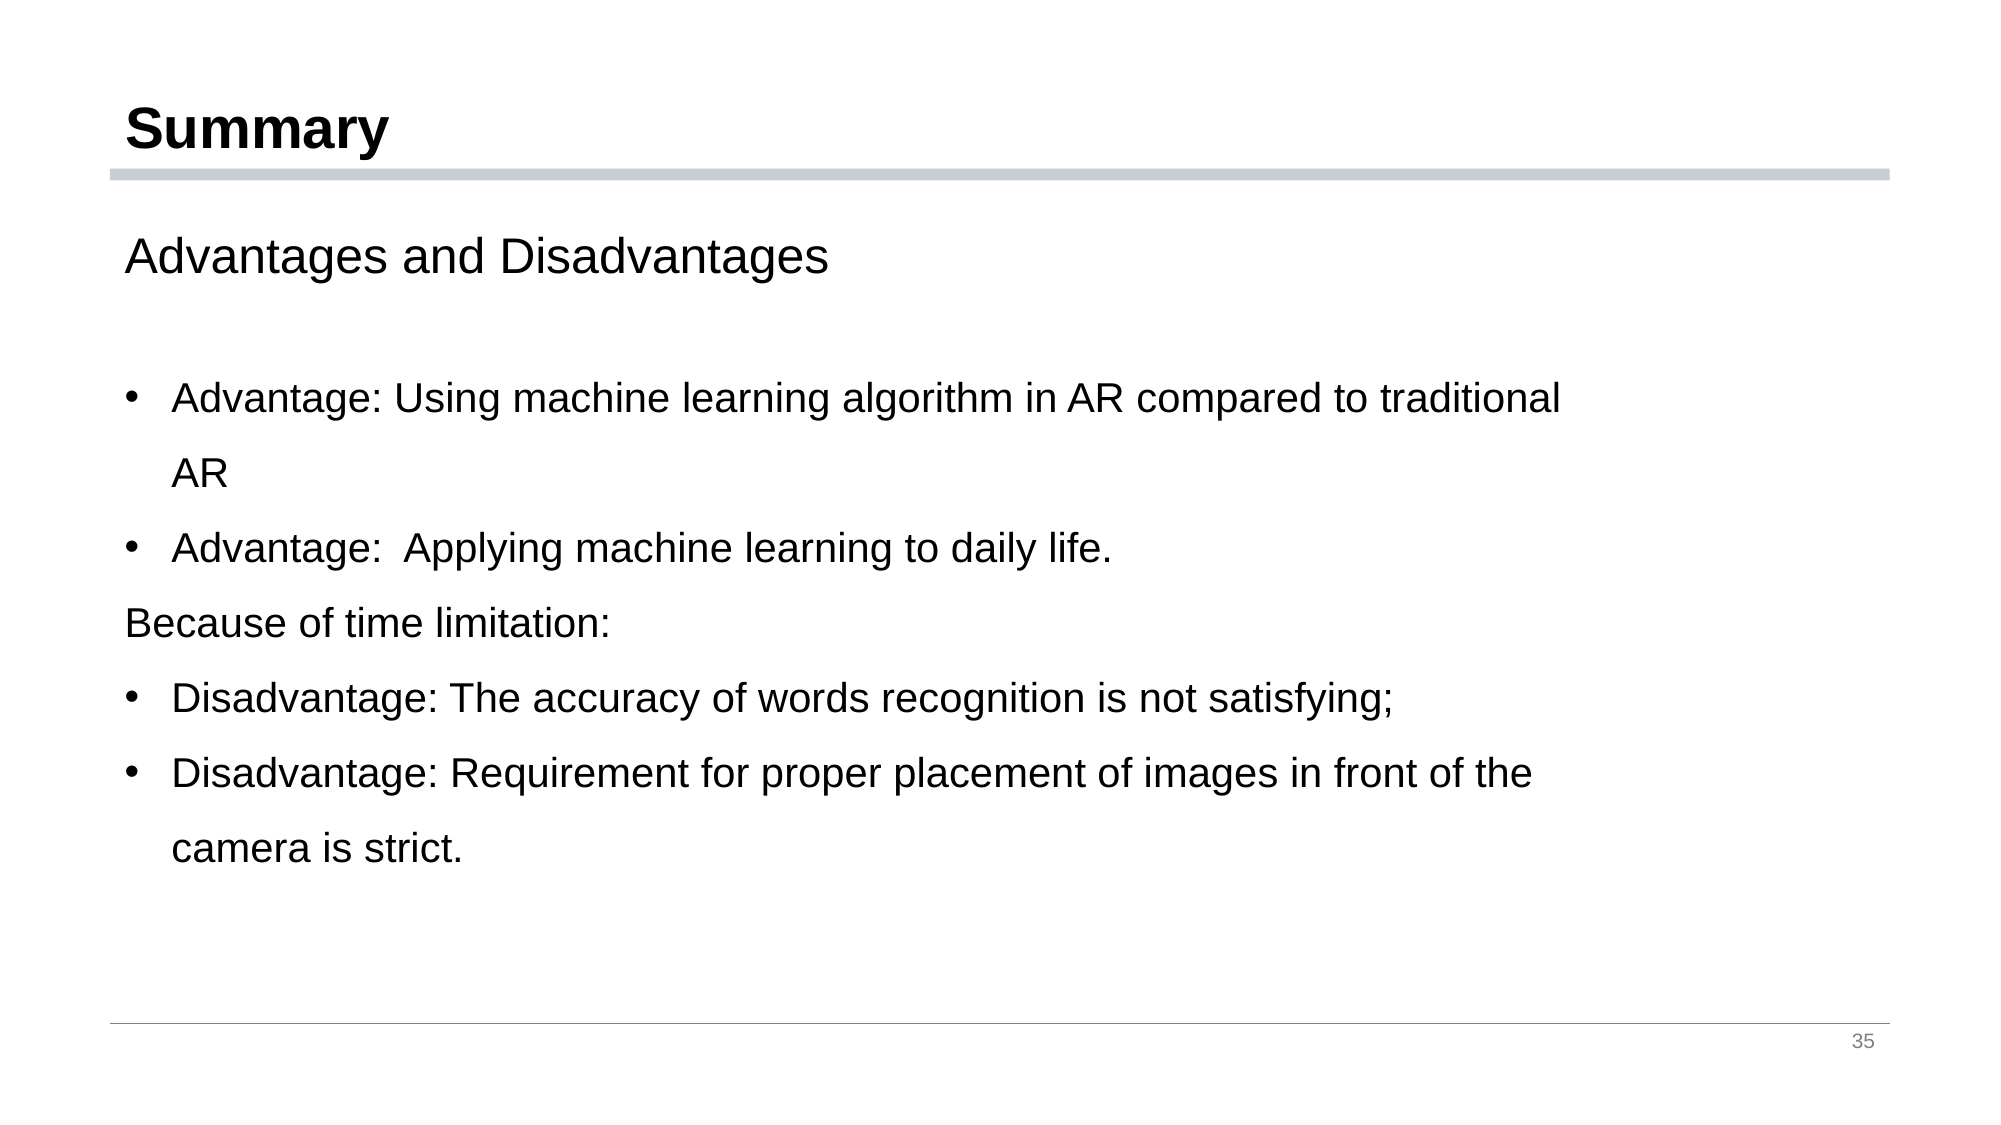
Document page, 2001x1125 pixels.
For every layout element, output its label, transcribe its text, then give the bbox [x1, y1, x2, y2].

slide_number 35 [1412, 1023, 1890, 1058]
text_box Advantage: Using machine learning algorithm in AR compared to traditional AR Advantage: Applying machine learning to daily life. Because of time limitation: Disadvantage: The accuracy of words recognition is not satisfying; Disadvantage: Requirement for proper placement of images in front of the camera is strict. [109, 338, 1578, 879]
text_box Advantages and Disadvantages [109, 215, 941, 291]
title Summary [109, 0, 1890, 169]
